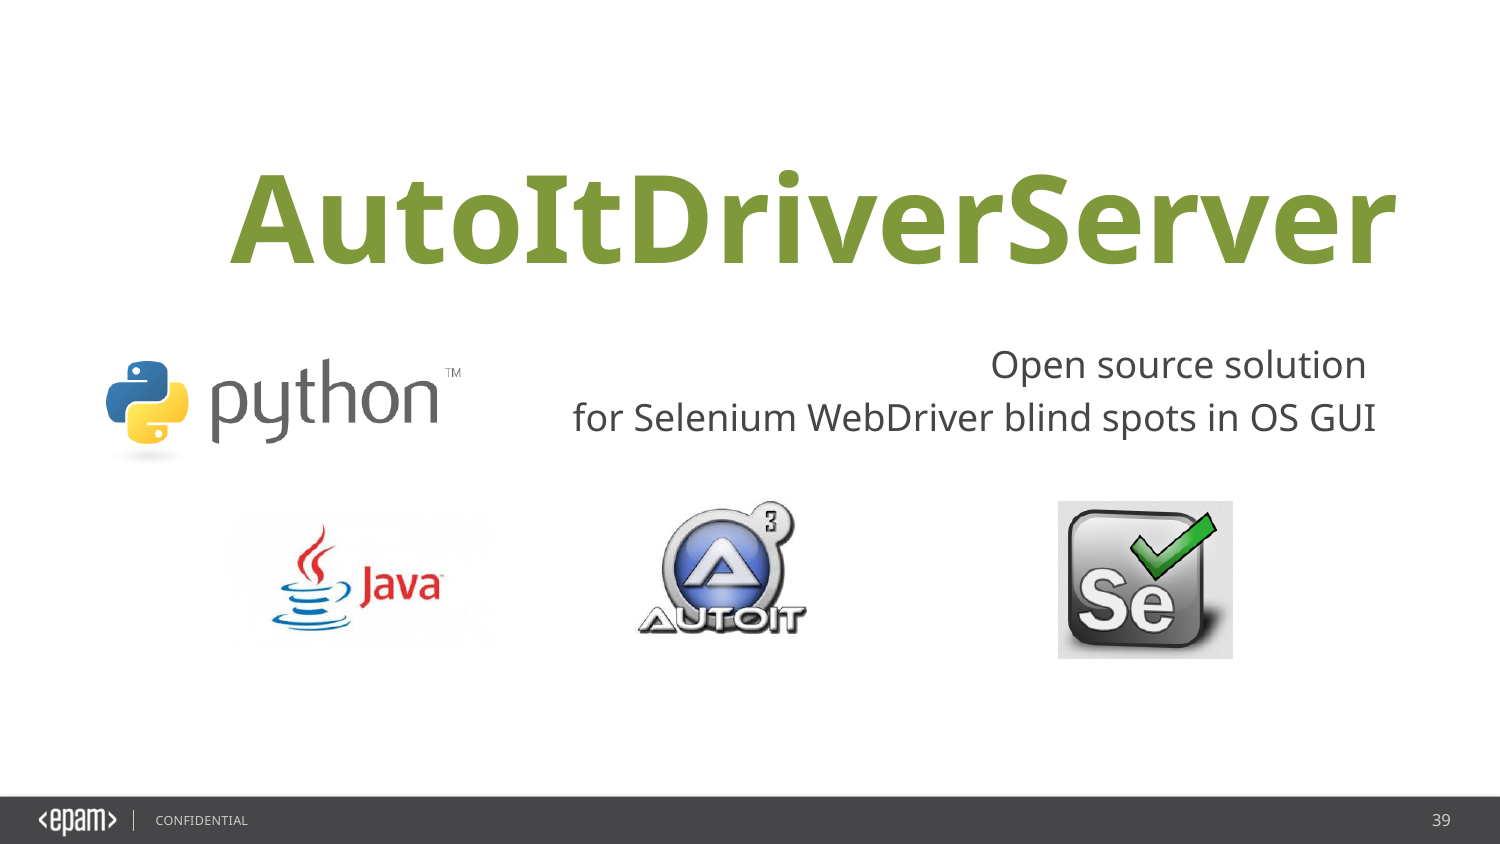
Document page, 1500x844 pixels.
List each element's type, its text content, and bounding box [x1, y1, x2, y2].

title AutoItDriverServer [167, 133, 1462, 298]
picture [46, 336, 495, 488]
list Open source solution for Selenium WebDriver blind spots in OS GUI [98, 333, 1393, 493]
picture [634, 501, 807, 634]
picture [38, 808, 117, 837]
picture [1057, 501, 1233, 659]
picture [223, 513, 495, 650]
